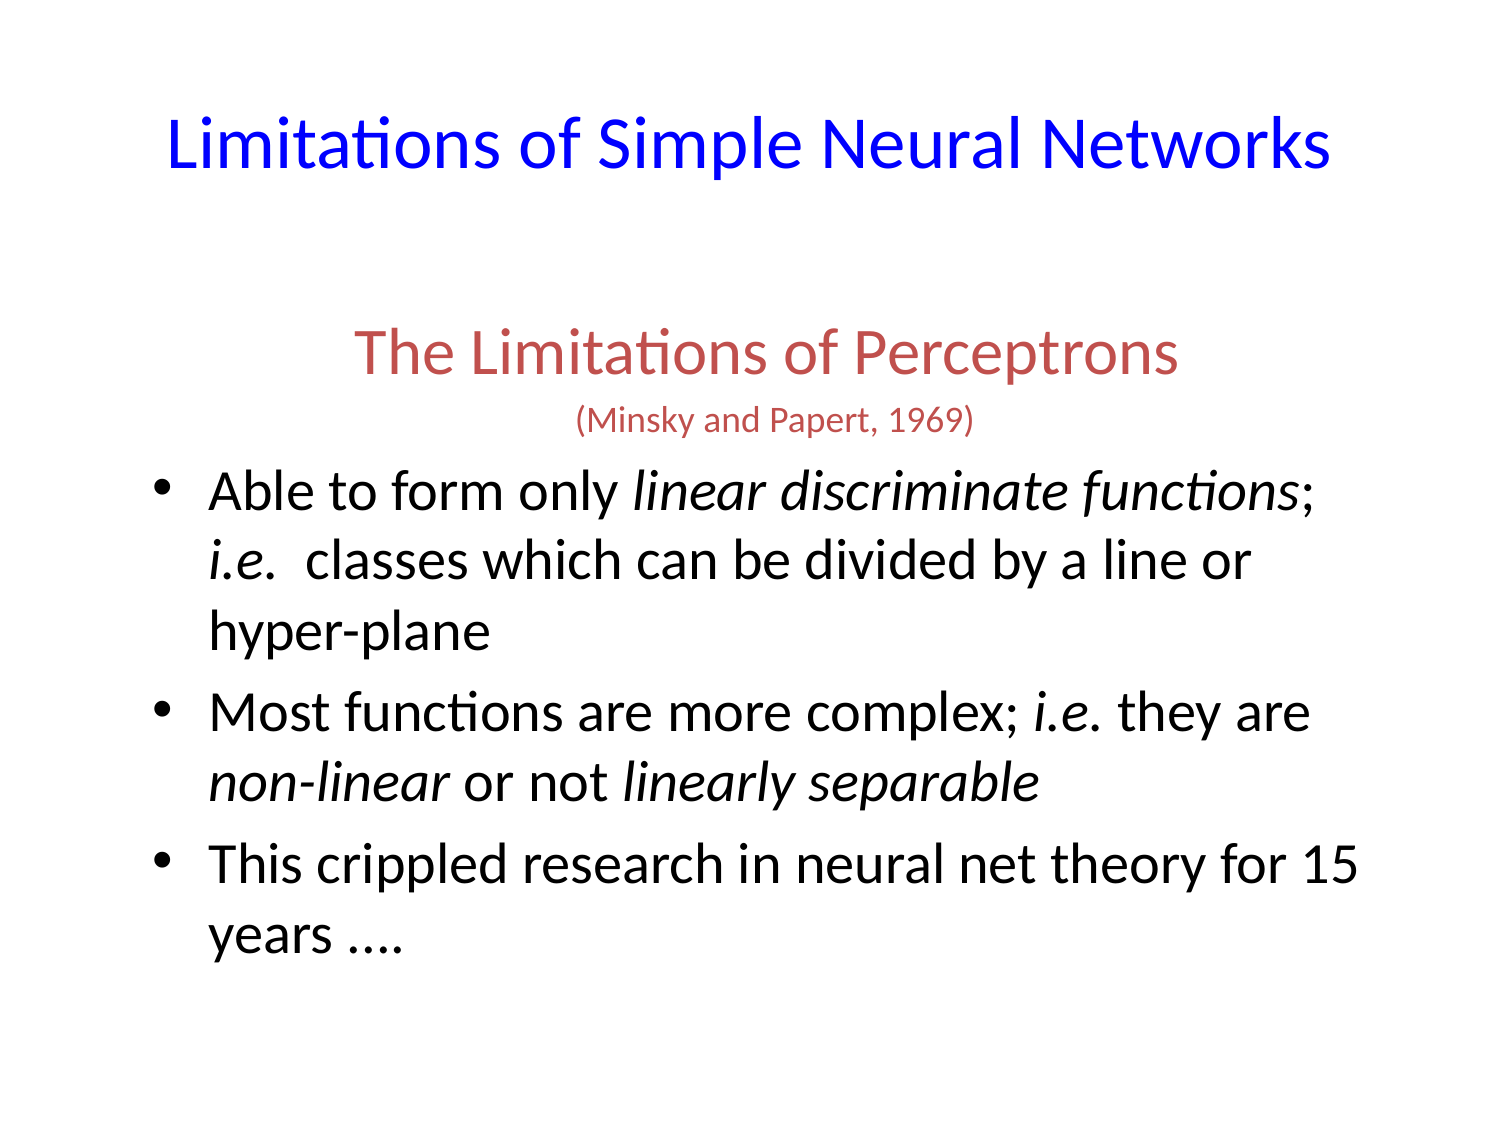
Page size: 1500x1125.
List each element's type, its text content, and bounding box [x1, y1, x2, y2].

list The Limitations of Perceptrons (Minsky and Papert, 1969) Able to form only linear discriminate functions; i.e. classes which can be divided by a line or hyper-plane Most functions are more complex; i.e. they are non-linear or not linearly separable This crippled research in neural net theory for 15 years .... [137, 299, 1413, 976]
title Limitations of Simple Neural Networks [74, 44, 1426, 233]
